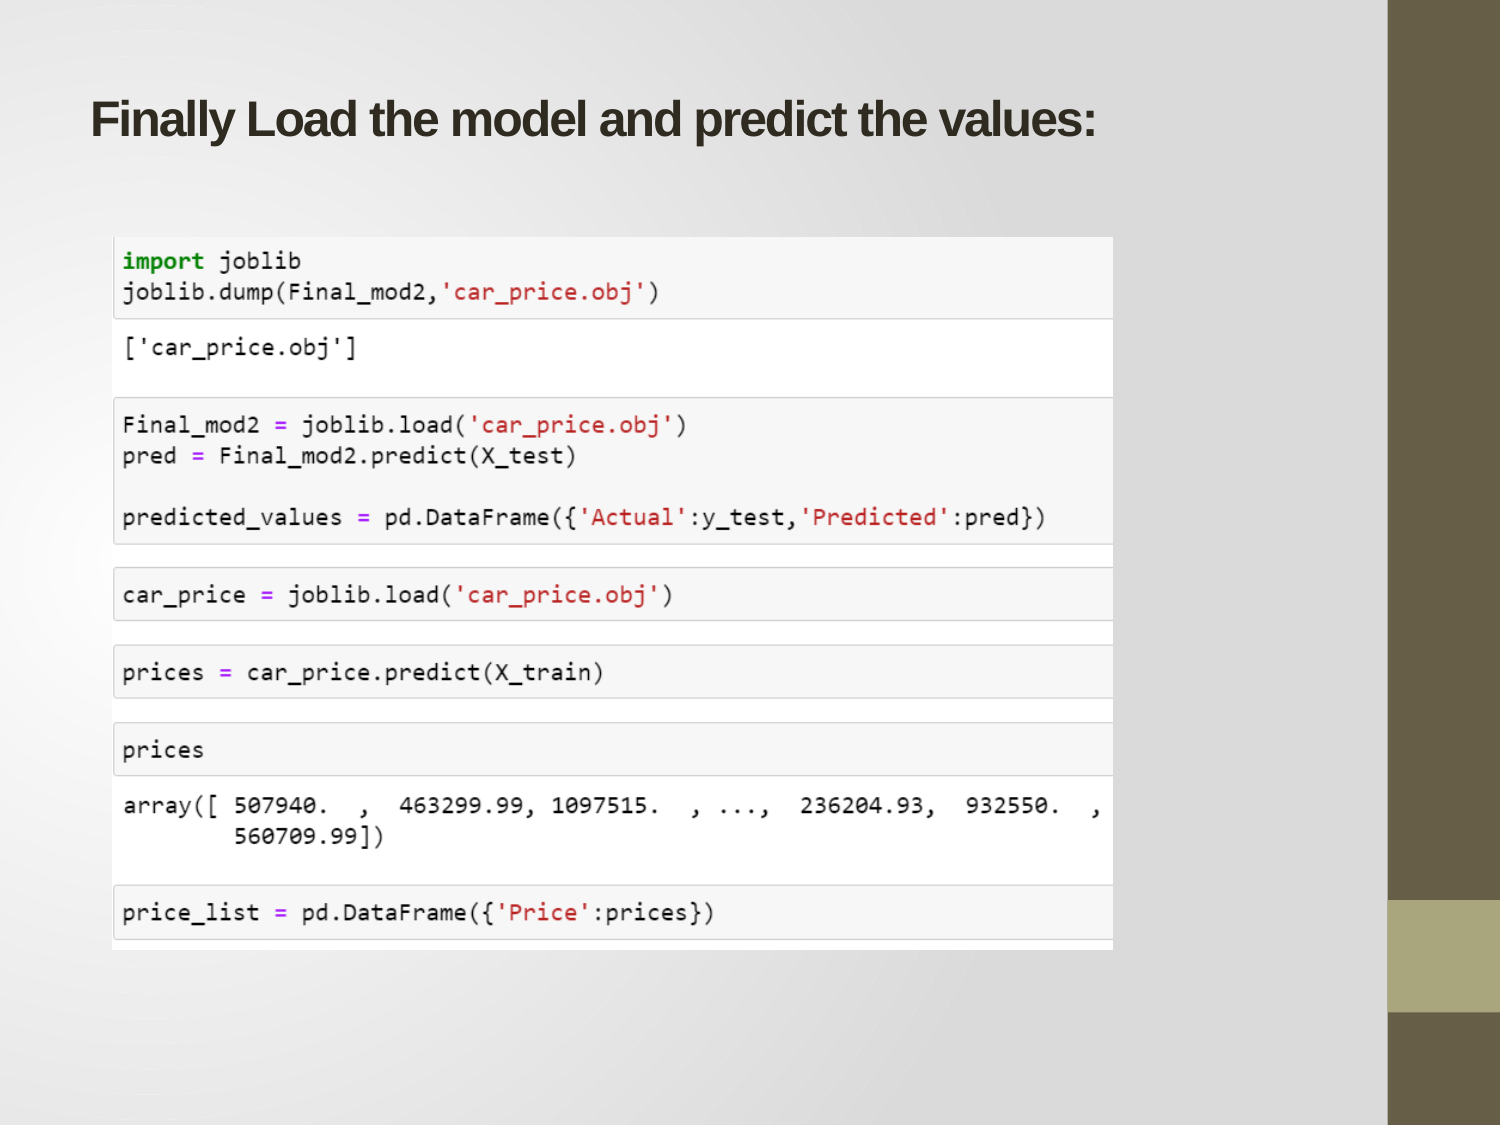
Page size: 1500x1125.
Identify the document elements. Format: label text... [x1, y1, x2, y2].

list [111, 236, 1113, 951]
title Finally Load the model and predict the values: [75, 45, 1325, 188]
